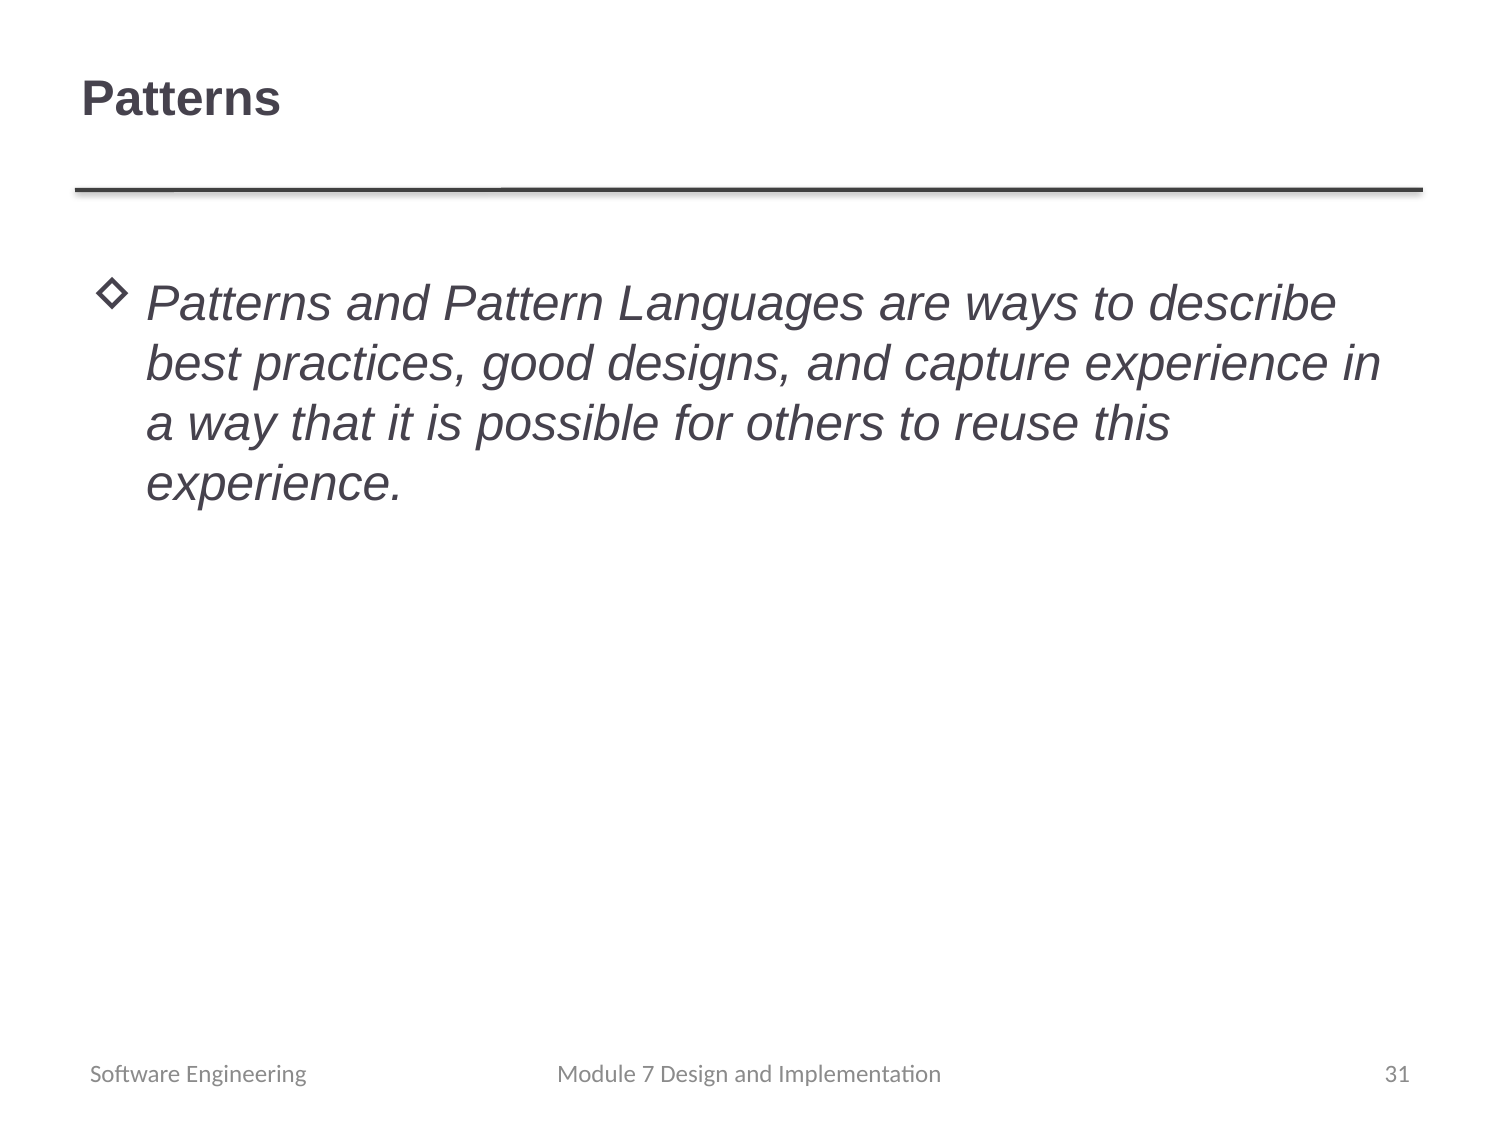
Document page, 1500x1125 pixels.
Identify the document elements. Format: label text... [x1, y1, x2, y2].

slide_number Software Engineering [75, 1042, 425, 1103]
title Patterns [66, 1, 1264, 190]
list Patterns and Pattern Languages are ways to describe best practices, good designs, and capture experience in a way that it is possible for others to reuse this experience. [75, 262, 1425, 1005]
slide_number 31 [1074, 1042, 1425, 1103]
footer Module 7 Design and Implementation [512, 1042, 988, 1103]
